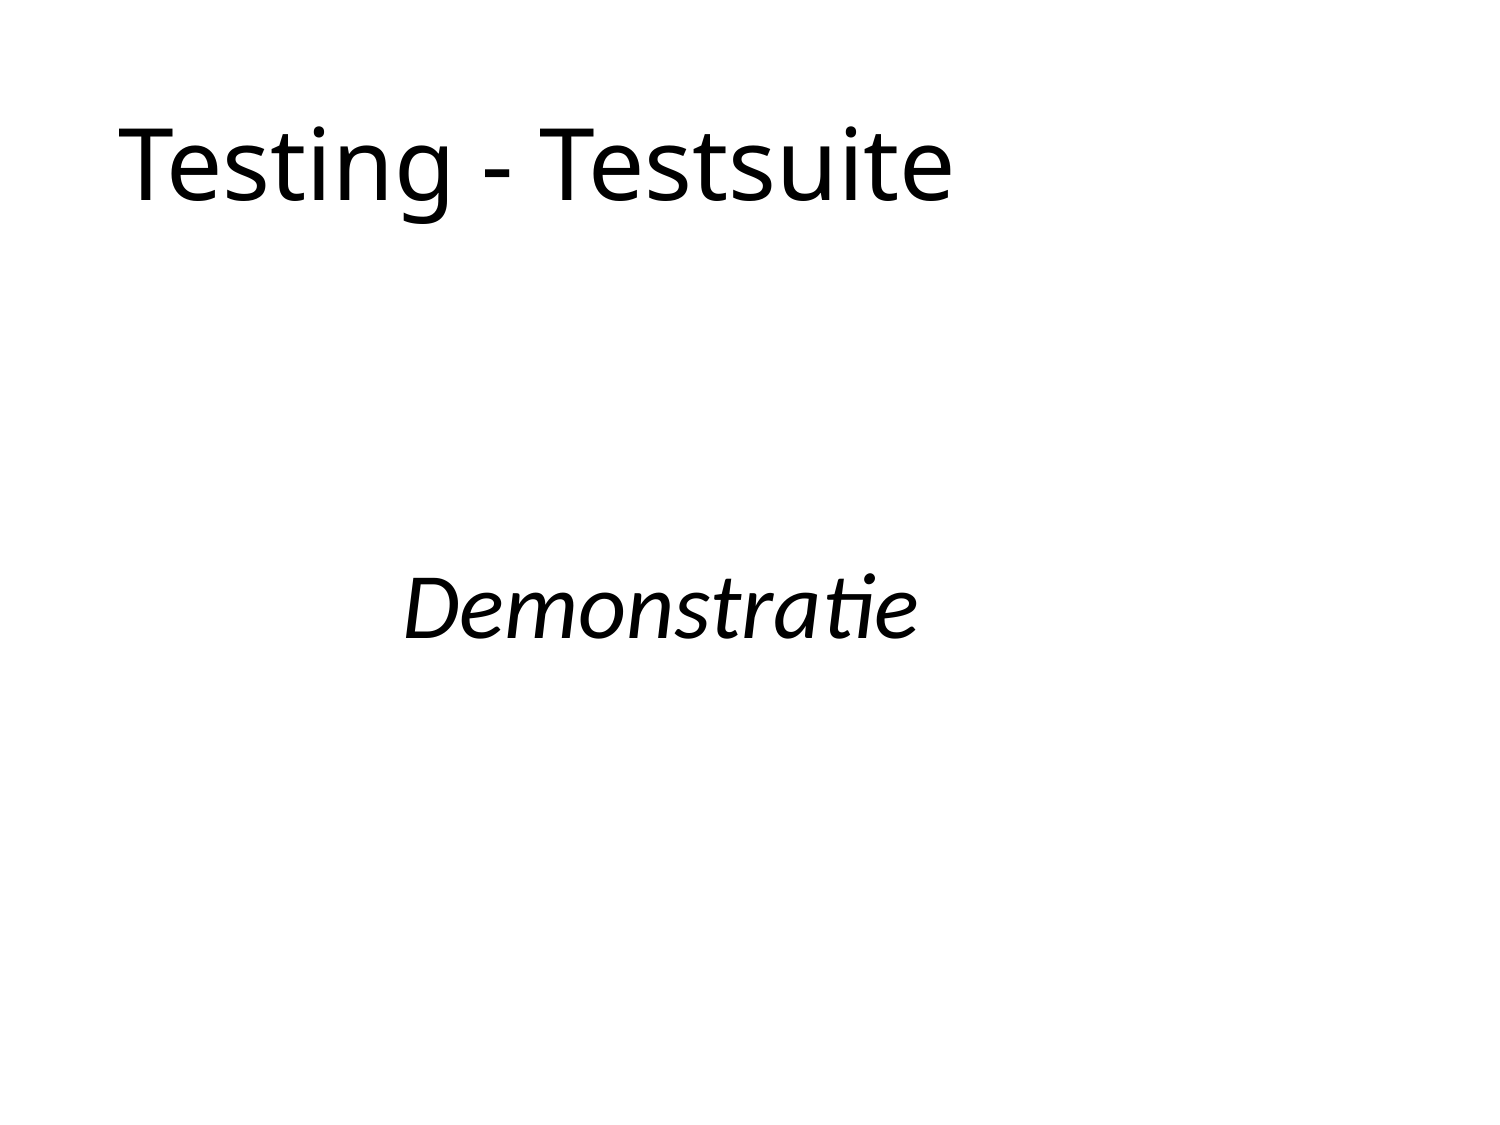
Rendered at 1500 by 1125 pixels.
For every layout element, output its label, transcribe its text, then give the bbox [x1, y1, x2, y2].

list Demonstratie [13, 416, 1308, 953]
title Testing - Testsuite [103, 59, 1397, 278]
